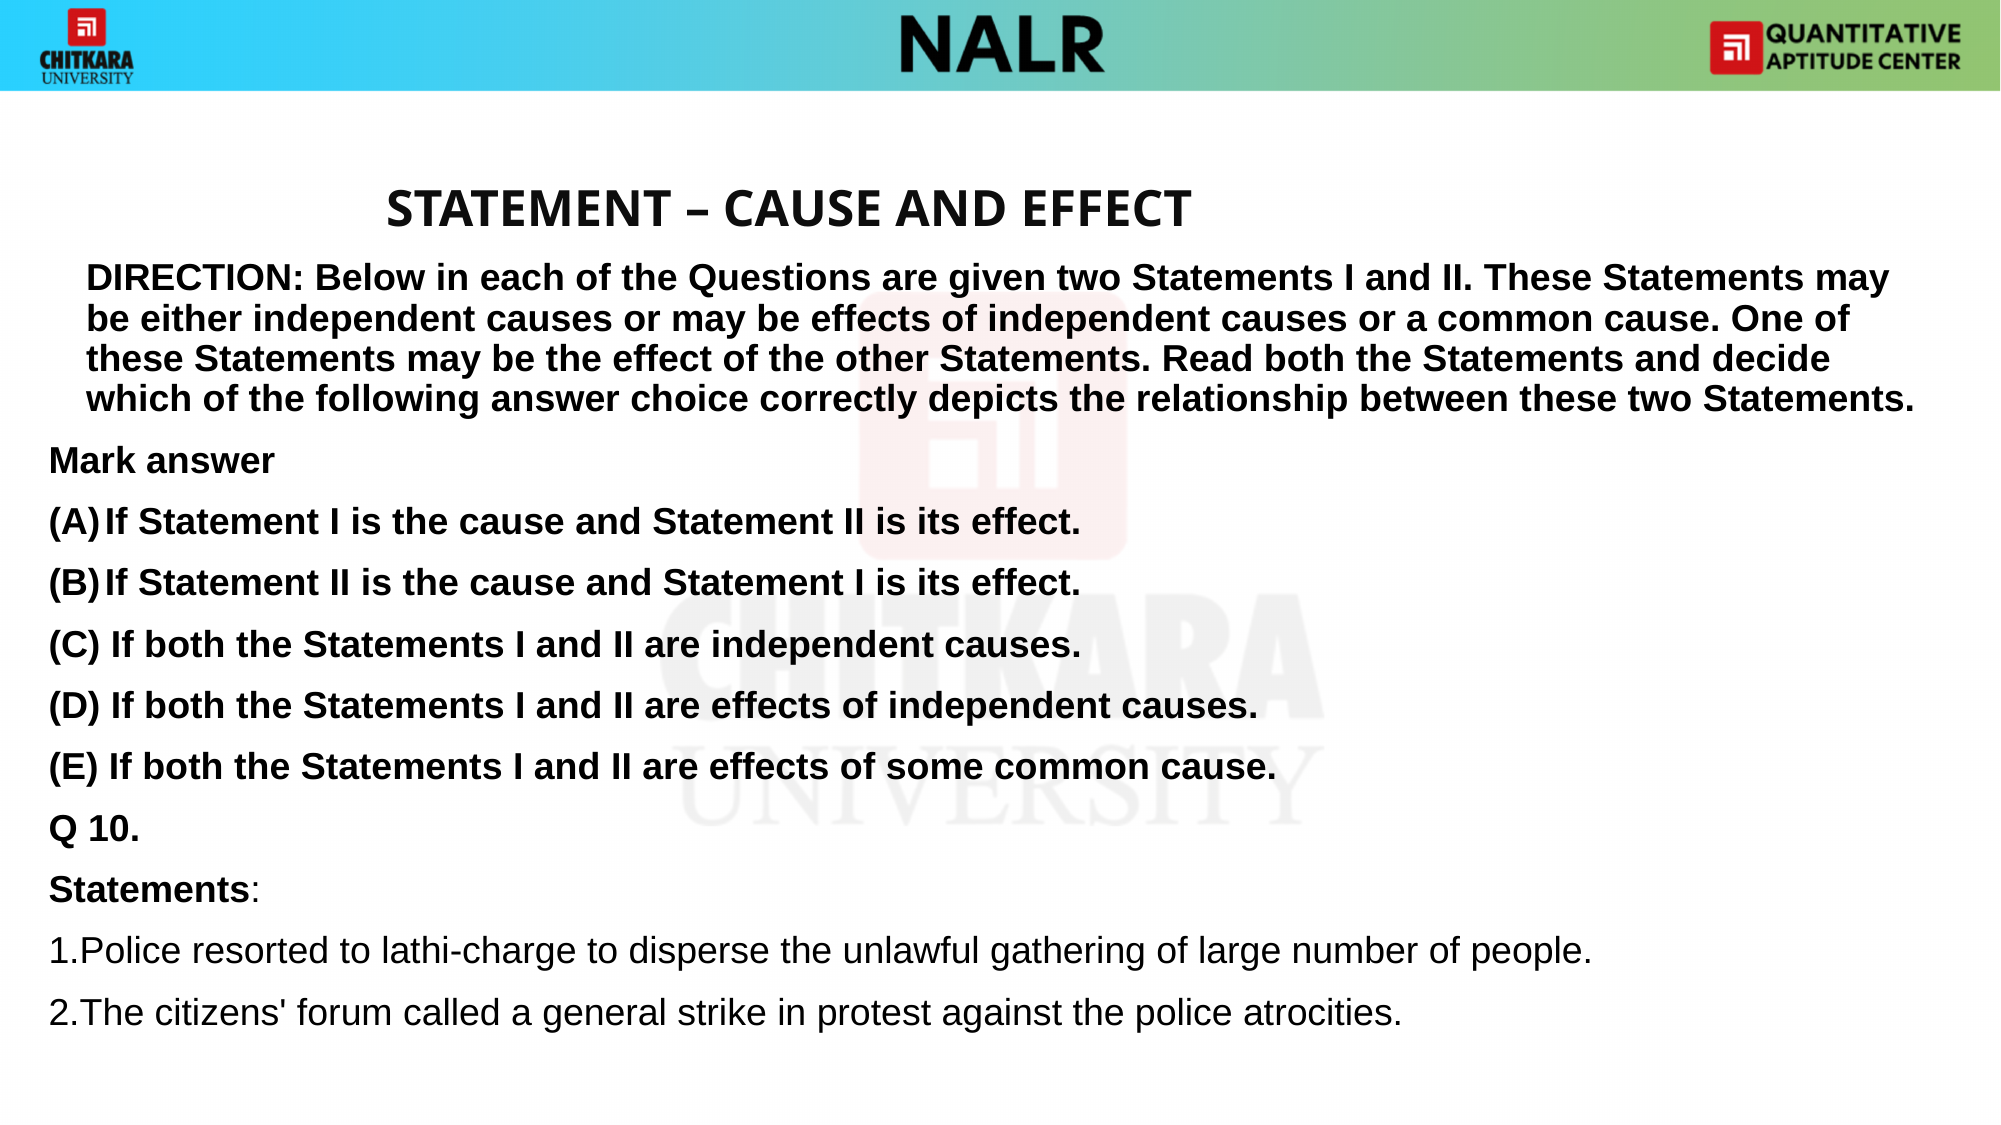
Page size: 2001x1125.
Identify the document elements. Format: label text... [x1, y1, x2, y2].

picture [0, 0, 2001, 1125]
list STATEMENT – CAUSE AND EFFECT DIRECTION: Below in each of the Questions are given two Statements I and II. These Statements may be either independent causes or may be effects of independent causes or a common cause. One of these Statements may be the effect of the other Statements. Read both the Statements and decide which of the following answer choice correctly depicts the relationship between these two Statements. Mark answer If Statement I is the cause and Statement II is its effect. If Statement II is the cause and Statement I is its effect. (C) If both the Statements I and II are independent causes. (D) If both the Statements I and II are effects of independent causes. (E) If both the Statements I and II are effects of some common cause. Q 10. Statements: 1.Police resorted to lathi-charge to disperse the unlawful gathering of large number of people. 2.The citizens' forum called a general strike in protest against the police atrocities. [33, 175, 1959, 1053]
